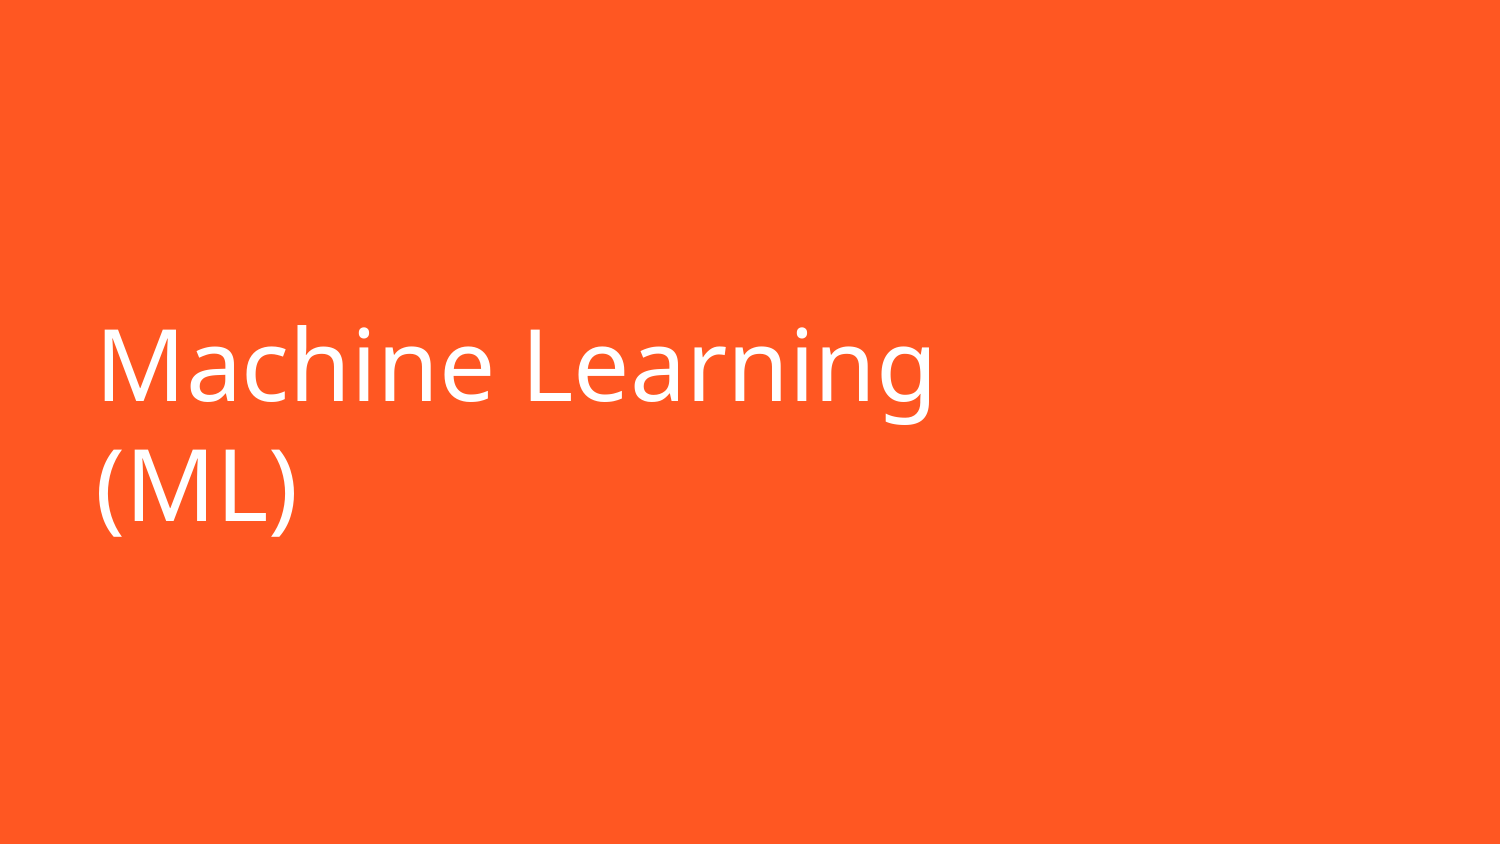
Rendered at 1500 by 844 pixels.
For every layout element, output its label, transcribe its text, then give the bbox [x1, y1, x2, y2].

title Machine Learning (ML) [80, 86, 1013, 758]
